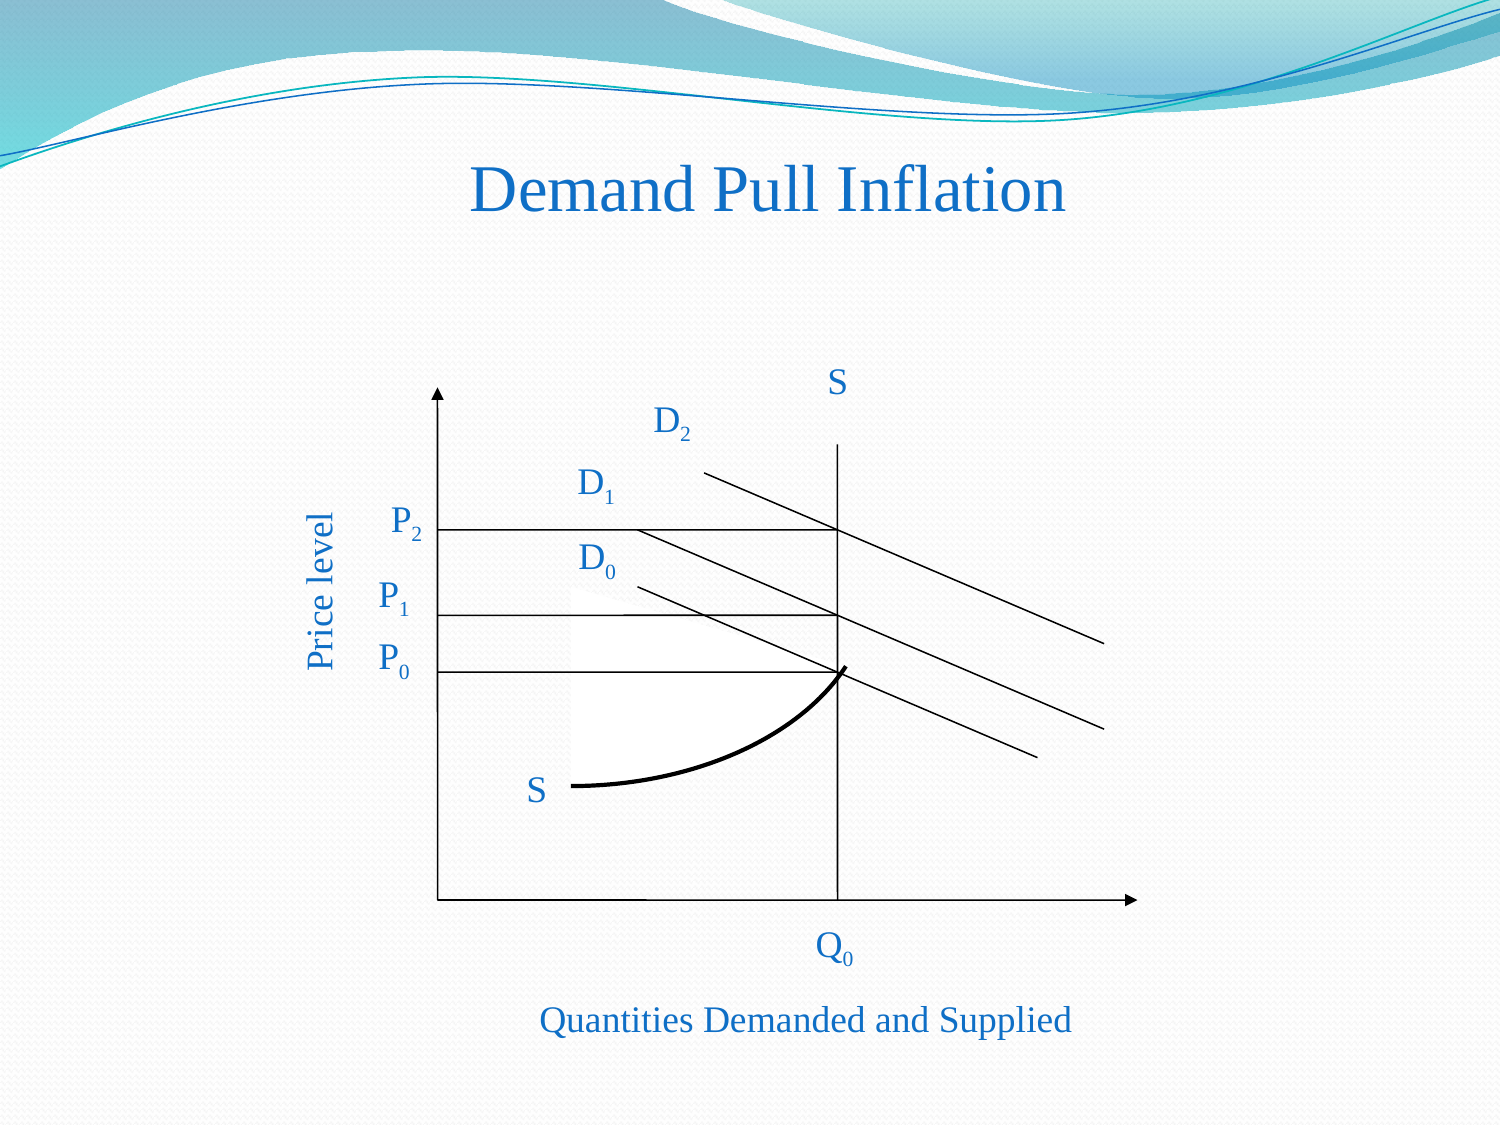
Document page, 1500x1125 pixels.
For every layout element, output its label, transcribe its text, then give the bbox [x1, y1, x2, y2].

text_box P0 [363, 629, 425, 691]
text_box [437, 387, 1138, 901]
text_box Price level [287, 487, 348, 687]
text_box Quantities Demanded and Supplied [524, 987, 1107, 1048]
text_box Q0 [800, 913, 879, 979]
text_box P1 [363, 562, 425, 629]
text_box S [812, 349, 864, 386]
text_box P2 [376, 487, 430, 554]
title Demand Pull Inflation [150, 112, 1388, 225]
